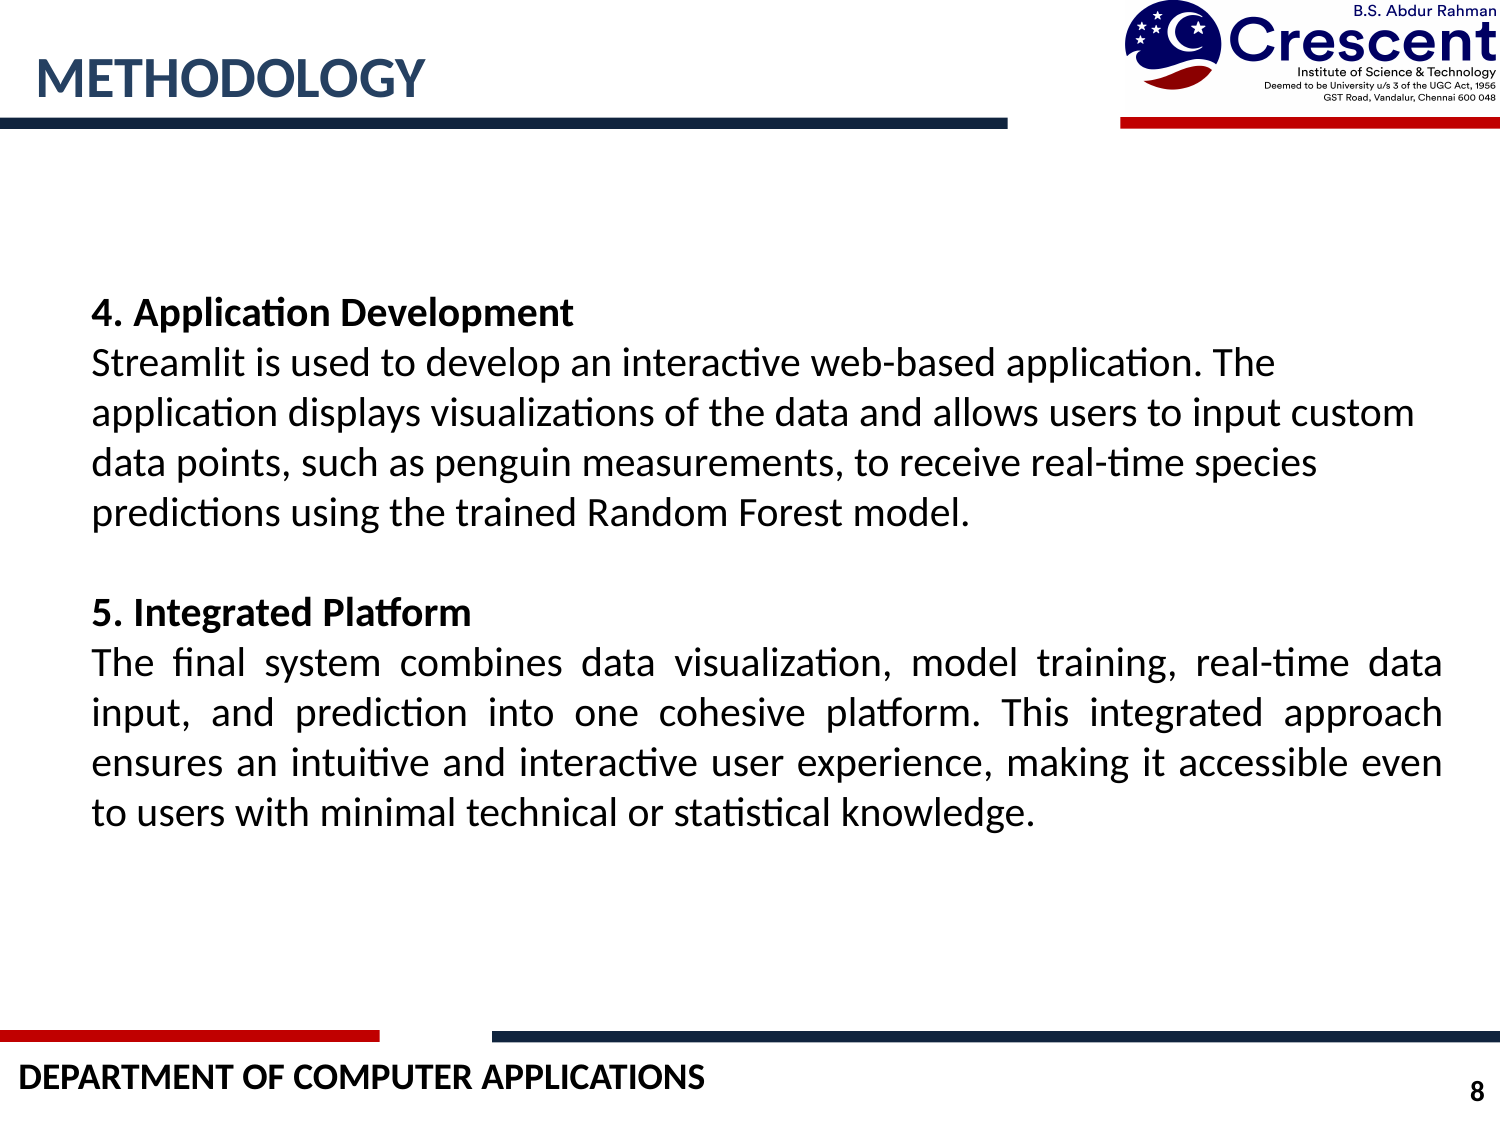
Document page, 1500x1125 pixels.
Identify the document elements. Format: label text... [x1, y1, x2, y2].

text_box [0, 1028, 382, 1044]
text_box [0, 116, 1010, 131]
text_box 4. Application Development Streamlit is used to develop an interactive web-based application. The application displays visualizations of the data and allows users to input custom data points, such as penguin measurements, to receive real-time species predictions using the trained Random Forest model. 5. Integrated Platform The final system combines data visualization, model training, real-time data input, and prediction into one cohesive platform. This integrated approach ensures an intuitive and interactive user experience, making it accessible even to users with minimal technical or statistical knowledge. [76, 277, 1459, 843]
text_box [1118, 115, 1500, 131]
text_box METHODOLOGY [20, 31, 441, 117]
slide_number 8 [1149, 1059, 1500, 1120]
text_box DEPARTMENT OF COMPUTER APPLICATIONS [3, 1044, 722, 1105]
picture [1124, 0, 1500, 113]
text_box [490, 1029, 1500, 1044]
